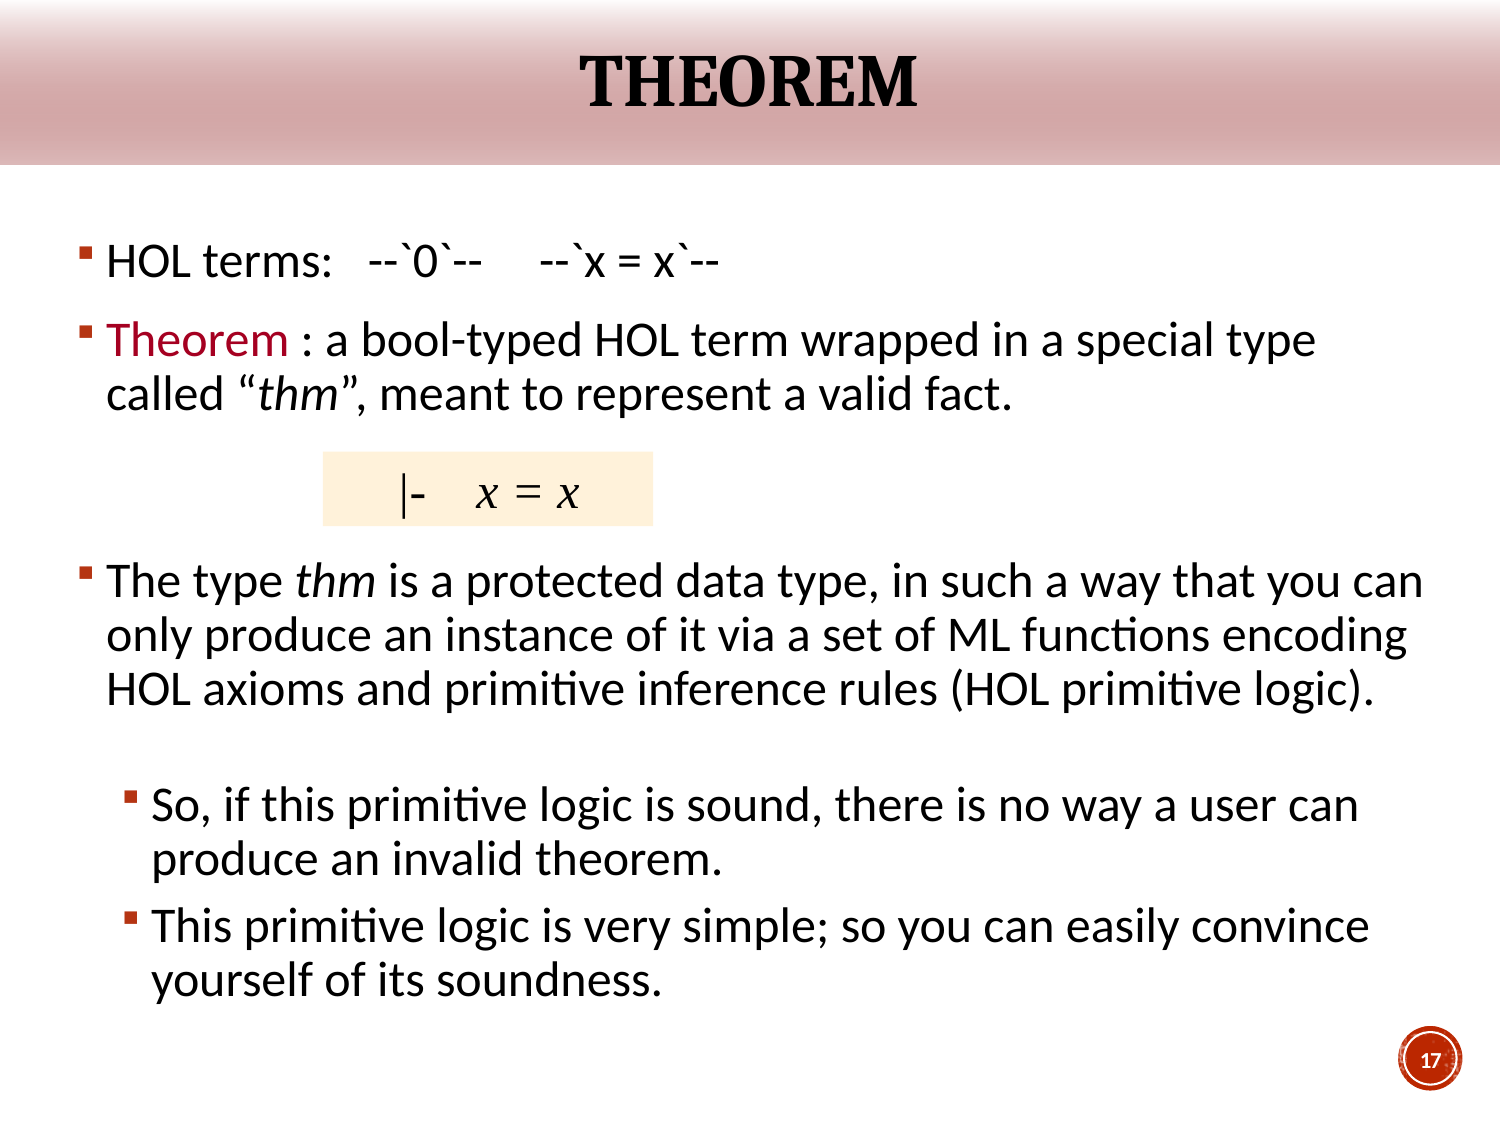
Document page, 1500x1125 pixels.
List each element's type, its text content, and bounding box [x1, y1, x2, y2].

text_box |- x = x [322, 451, 654, 527]
list HOL terms: --`0`-- --`x = x`-- Theorem : a bool-typed HOL term wrapped in a special type called “thm”, meant to represent a valid fact. The type thm is a protected data type, in such a way that you can only produce an instance of it via a set of ML functions encoding HOL axioms and primitive inference rules (HOL primitive logic). So, if this primitive logic is sound, there is no way a user can produce an invalid theorem. This primitive logic is very simple; so you can easily convince yourself of its soundness. [60, 227, 1444, 986]
slide_number 17 [1391, 1028, 1471, 1089]
title Theorem [0, 0, 1500, 165]
